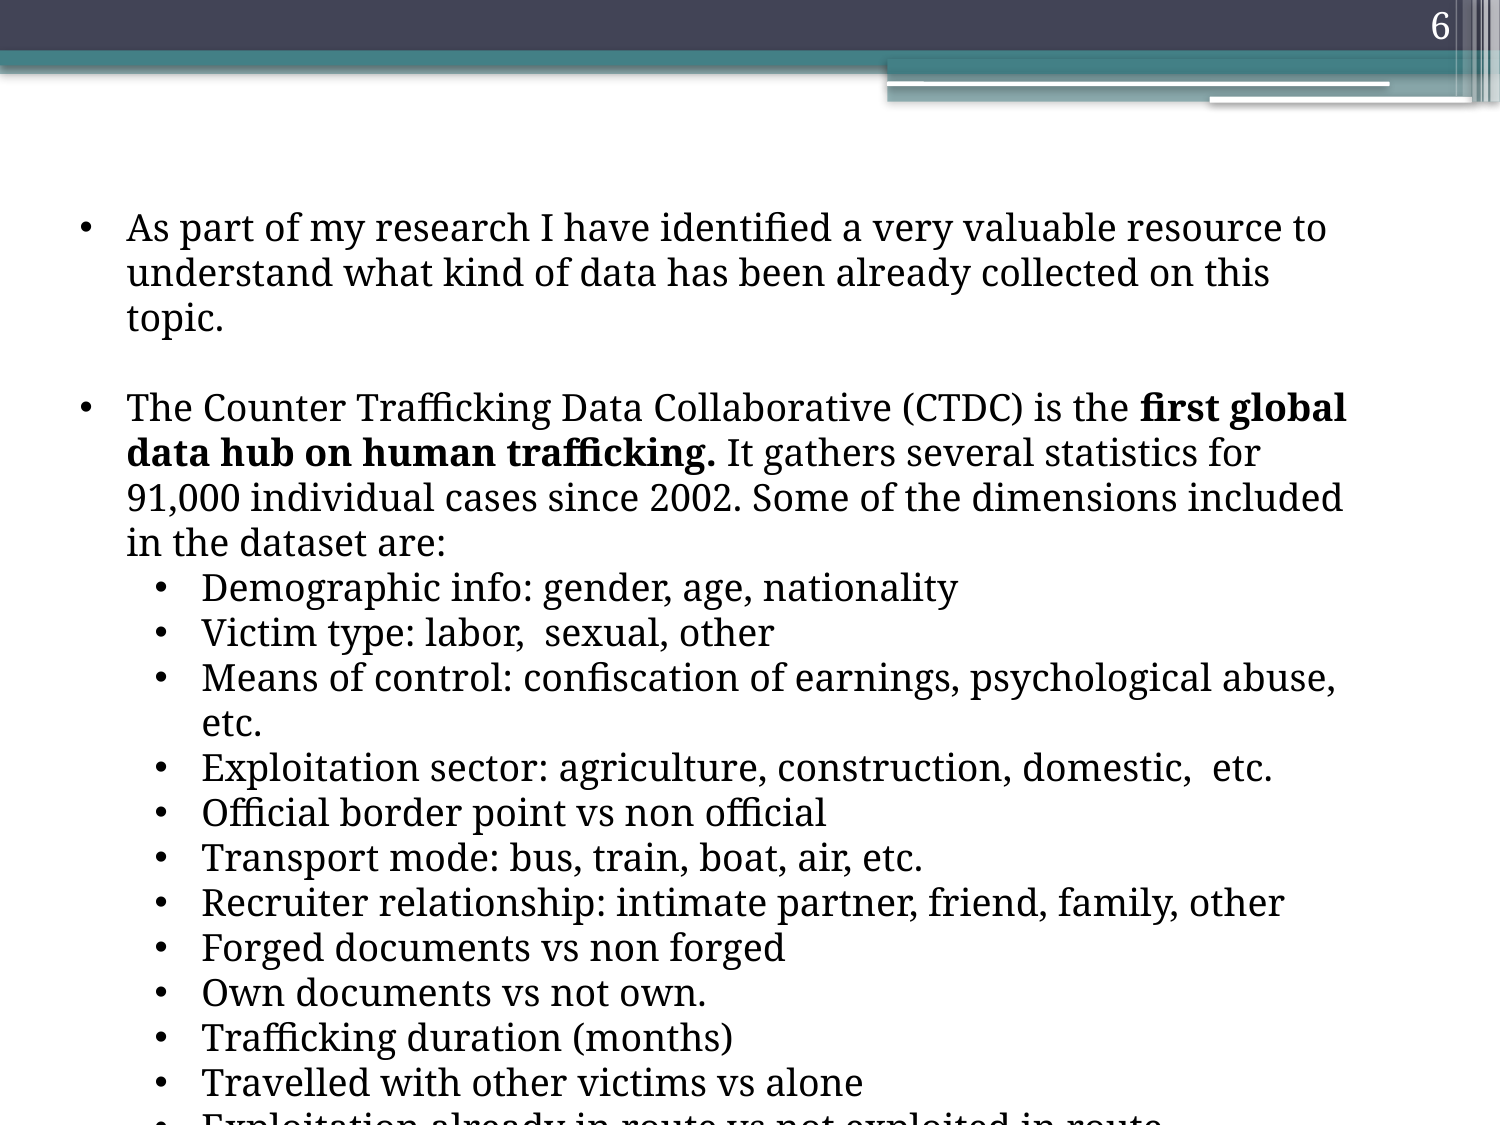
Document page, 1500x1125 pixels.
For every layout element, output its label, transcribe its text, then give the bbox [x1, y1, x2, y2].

text_box As part of my research I have identified a very valuable resource to understand what kind of data has been already collected on this topic. The Counter Trafficking Data Collaborative (CTDC) is the first global data hub on human trafficking. It gathers several statistics for 91,000 individual cases since 2002. Some of the dimensions included in the dataset are: Demographic info: gender, age, nationality Victim type: labor, sexual, other Means of control: confiscation of earnings, psychological abuse, etc. Exploitation sector: agriculture, construction, domestic, etc. Official border point vs non official Transport mode: bus, train, boat, air, etc. Recruiter relationship: intimate partner, friend, family, other Forged documents vs non forged Own documents vs not own. Trafficking duration (months) Travelled with other victims vs alone Exploitation already in route vs not exploited in route [64, 196, 1388, 1125]
slide_number 6 [1341, 0, 1466, 61]
